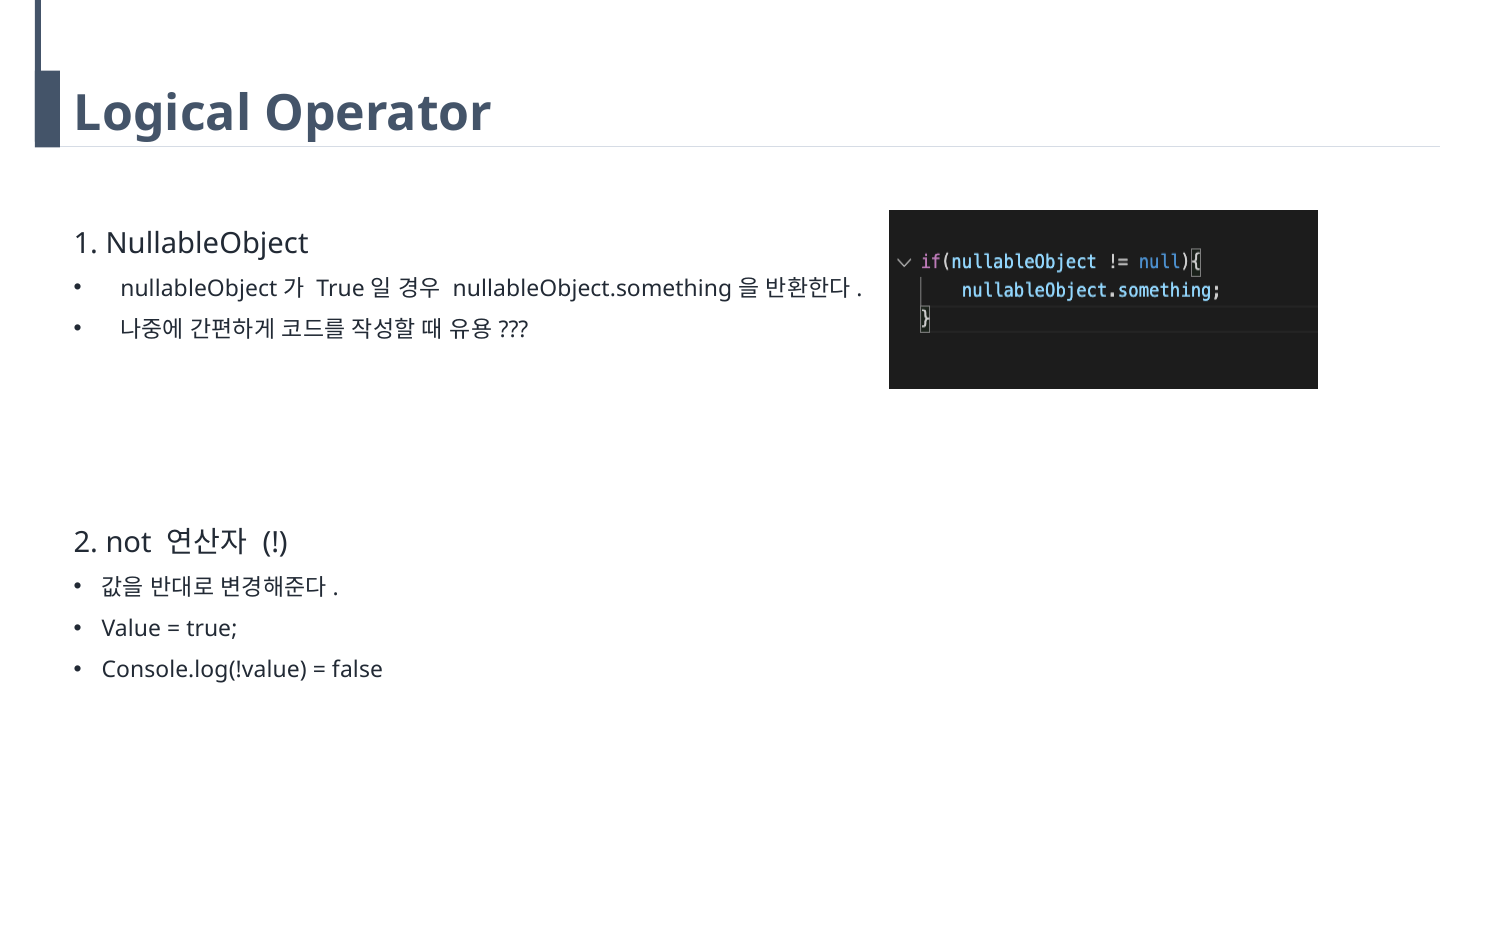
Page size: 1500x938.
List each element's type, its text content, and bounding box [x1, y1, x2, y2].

picture [889, 210, 1318, 389]
text_box 1. NullableObject nullableObject가 True일 경우 nullableObject.something을 반환한다. 나중에 간편하게 코드를 작성할 때 유용??? 2. not 연산자 (!) 값을 반대로 변경해준다. Value = true; Console.log(!value) = false [58, 199, 915, 743]
title Logical Operator [58, 55, 1442, 174]
